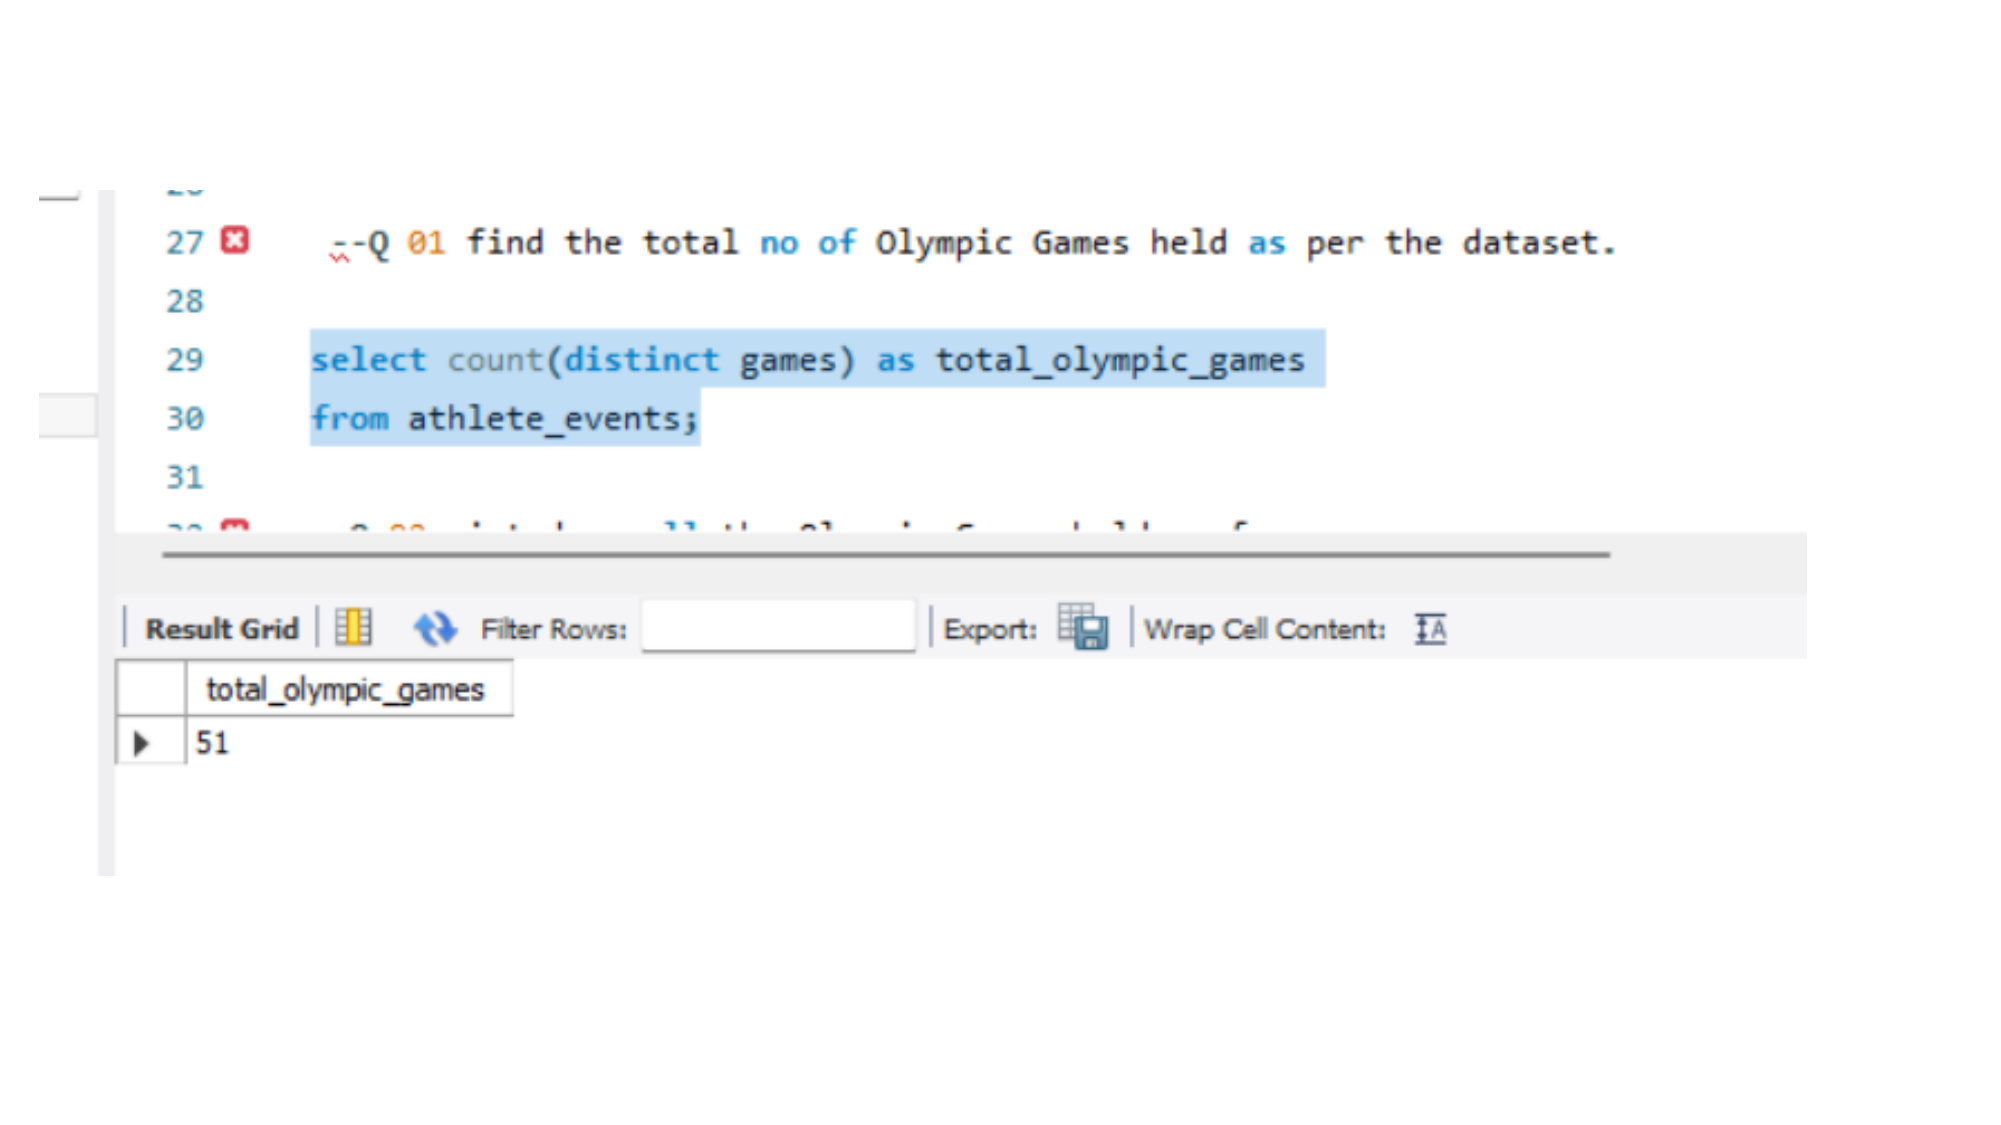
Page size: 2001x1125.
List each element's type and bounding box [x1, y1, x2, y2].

picture [39, 190, 1807, 876]
